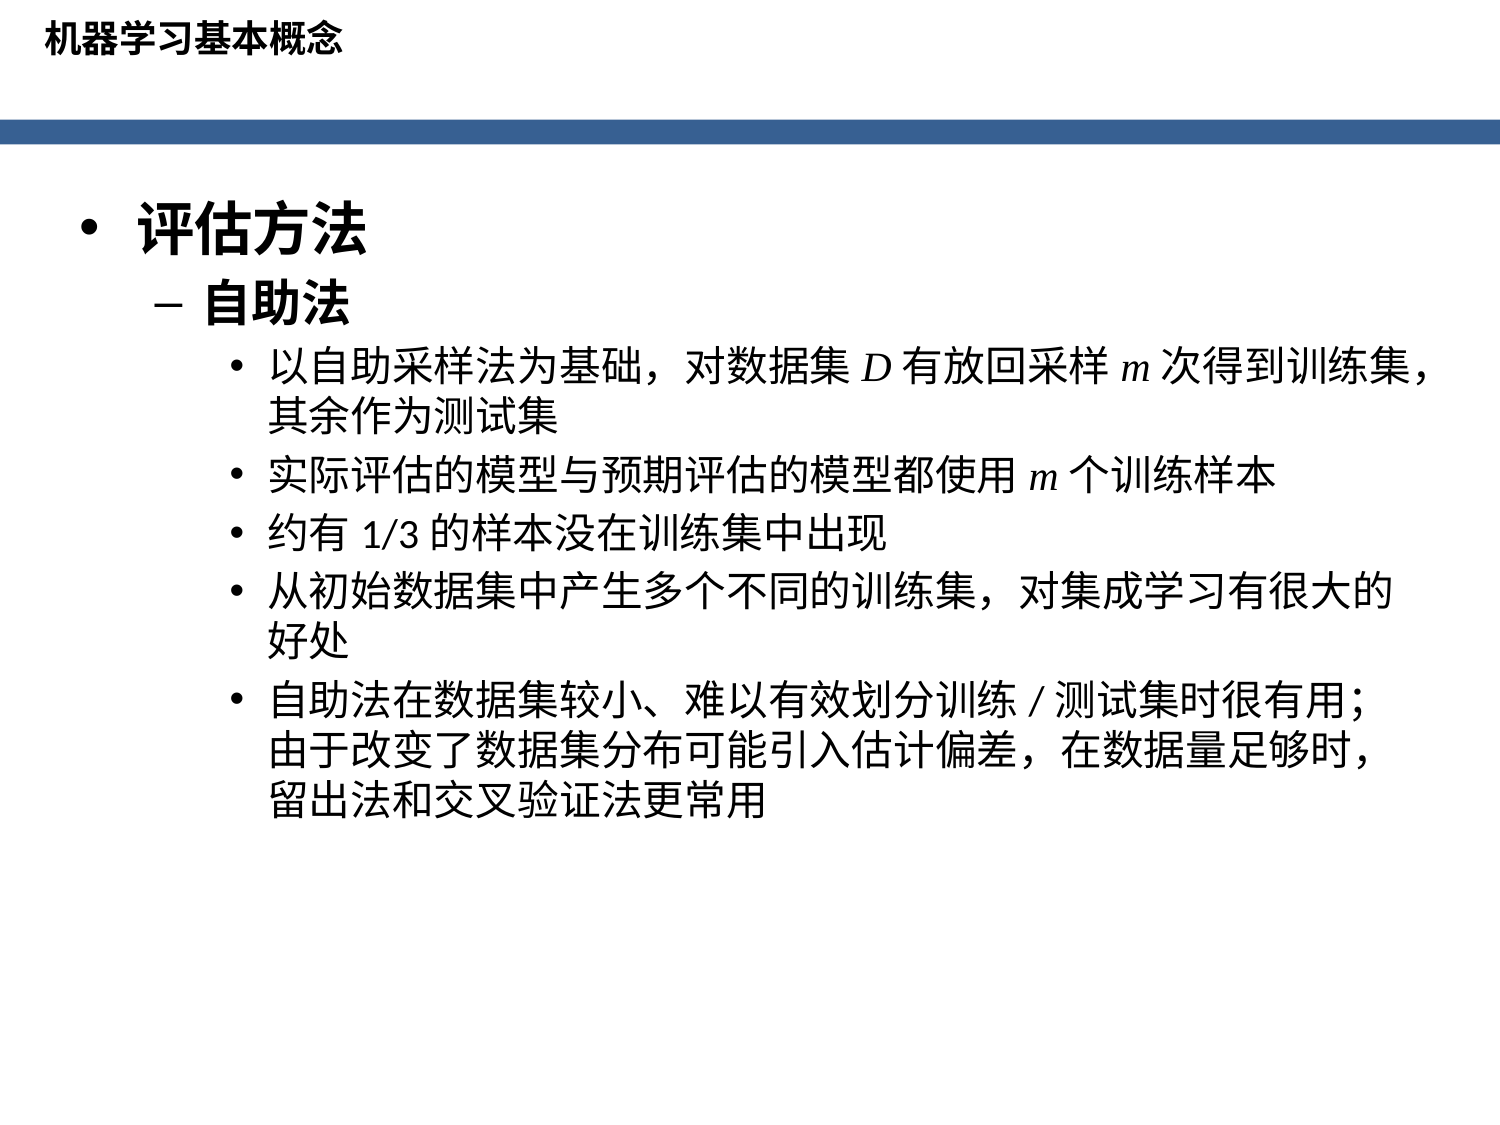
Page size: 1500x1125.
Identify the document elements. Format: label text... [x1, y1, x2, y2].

title 机器学习基本概念 [29, 7, 1305, 91]
text_box 评估方法 自助法 以自助采样法为基础，对数据集D有放回采样m次得到训练集，其余作为测试集 实际评估的模型与预期评估的模型都使用m个训练样本 约有1/3的样本没在训练集中出现 从初始数据集中产生多个不同的训练集，对集成学习有很大的好处 自助法在数据集较小、难以有效划分训练/测试集时很有用；由于改变了数据集分布可能引入估计偏差，在数据量足够时，留出法和交叉验证法更常用 [64, 184, 1436, 1047]
